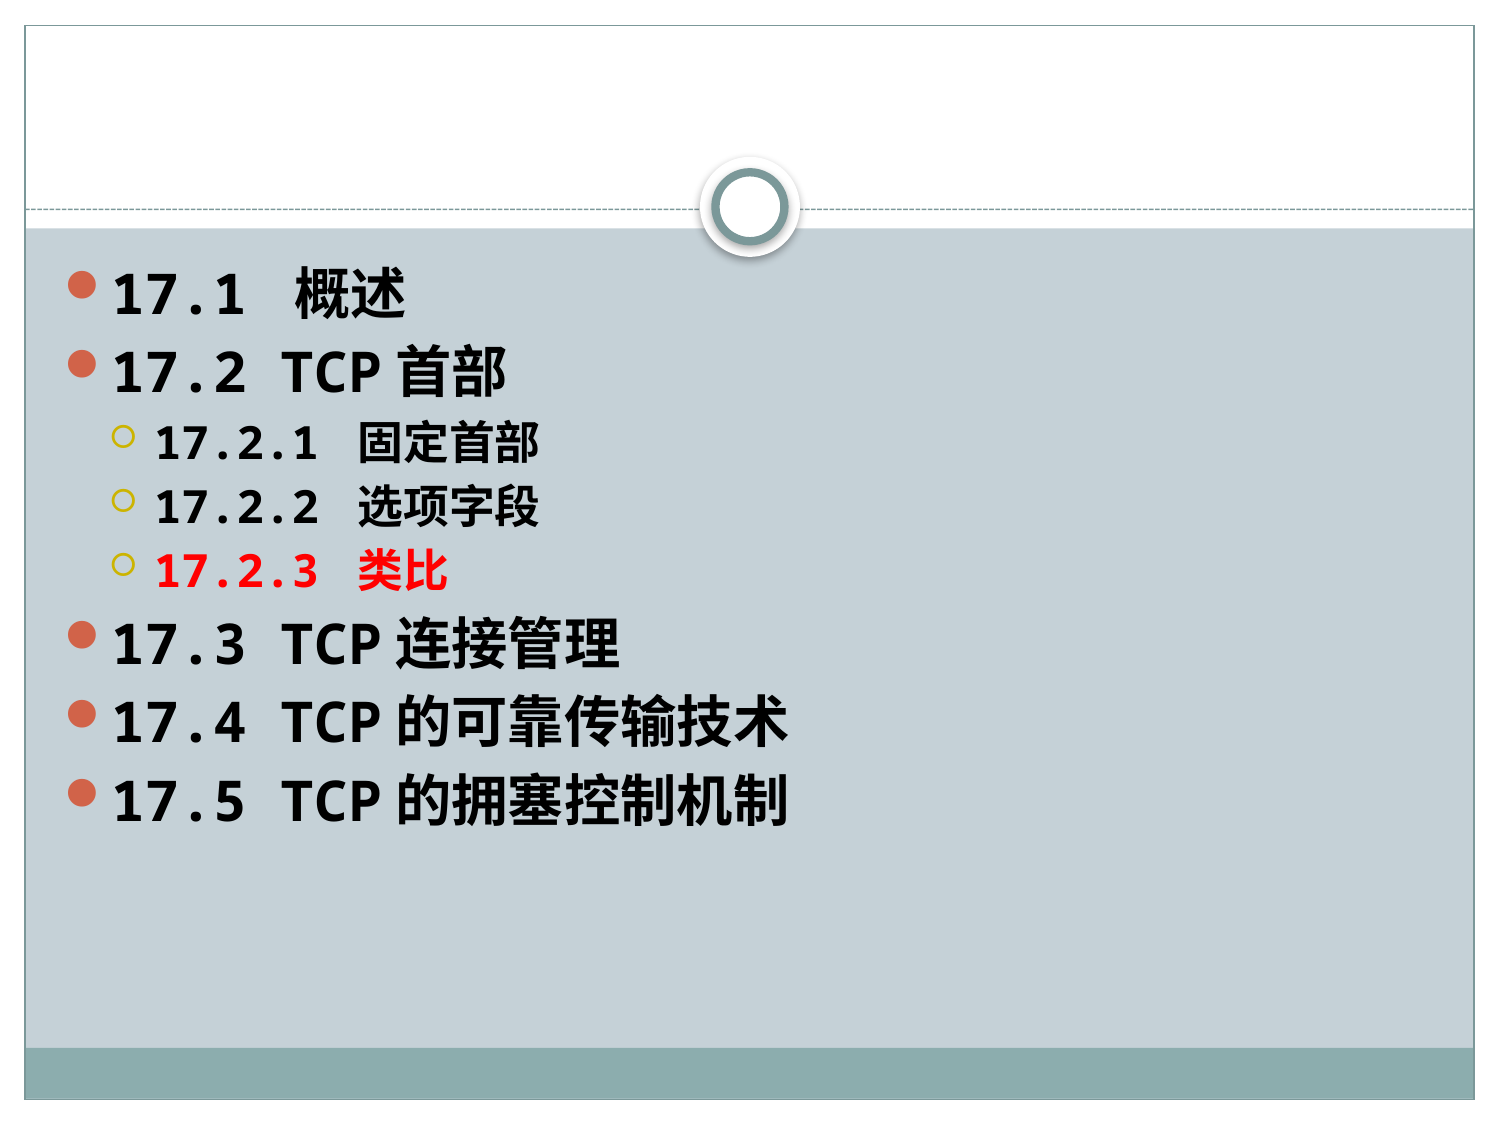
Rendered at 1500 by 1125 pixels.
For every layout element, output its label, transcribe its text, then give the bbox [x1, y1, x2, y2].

list 17.1 概述 17.2 TCP首部 17.2.1 固定首部 17.2.2 选项字段 17.2.3 类比 17.3 TCP连接管理 17.4 TCP的可靠传输技术 17.5 TCP的拥塞控制机制 [49, 250, 1445, 1001]
